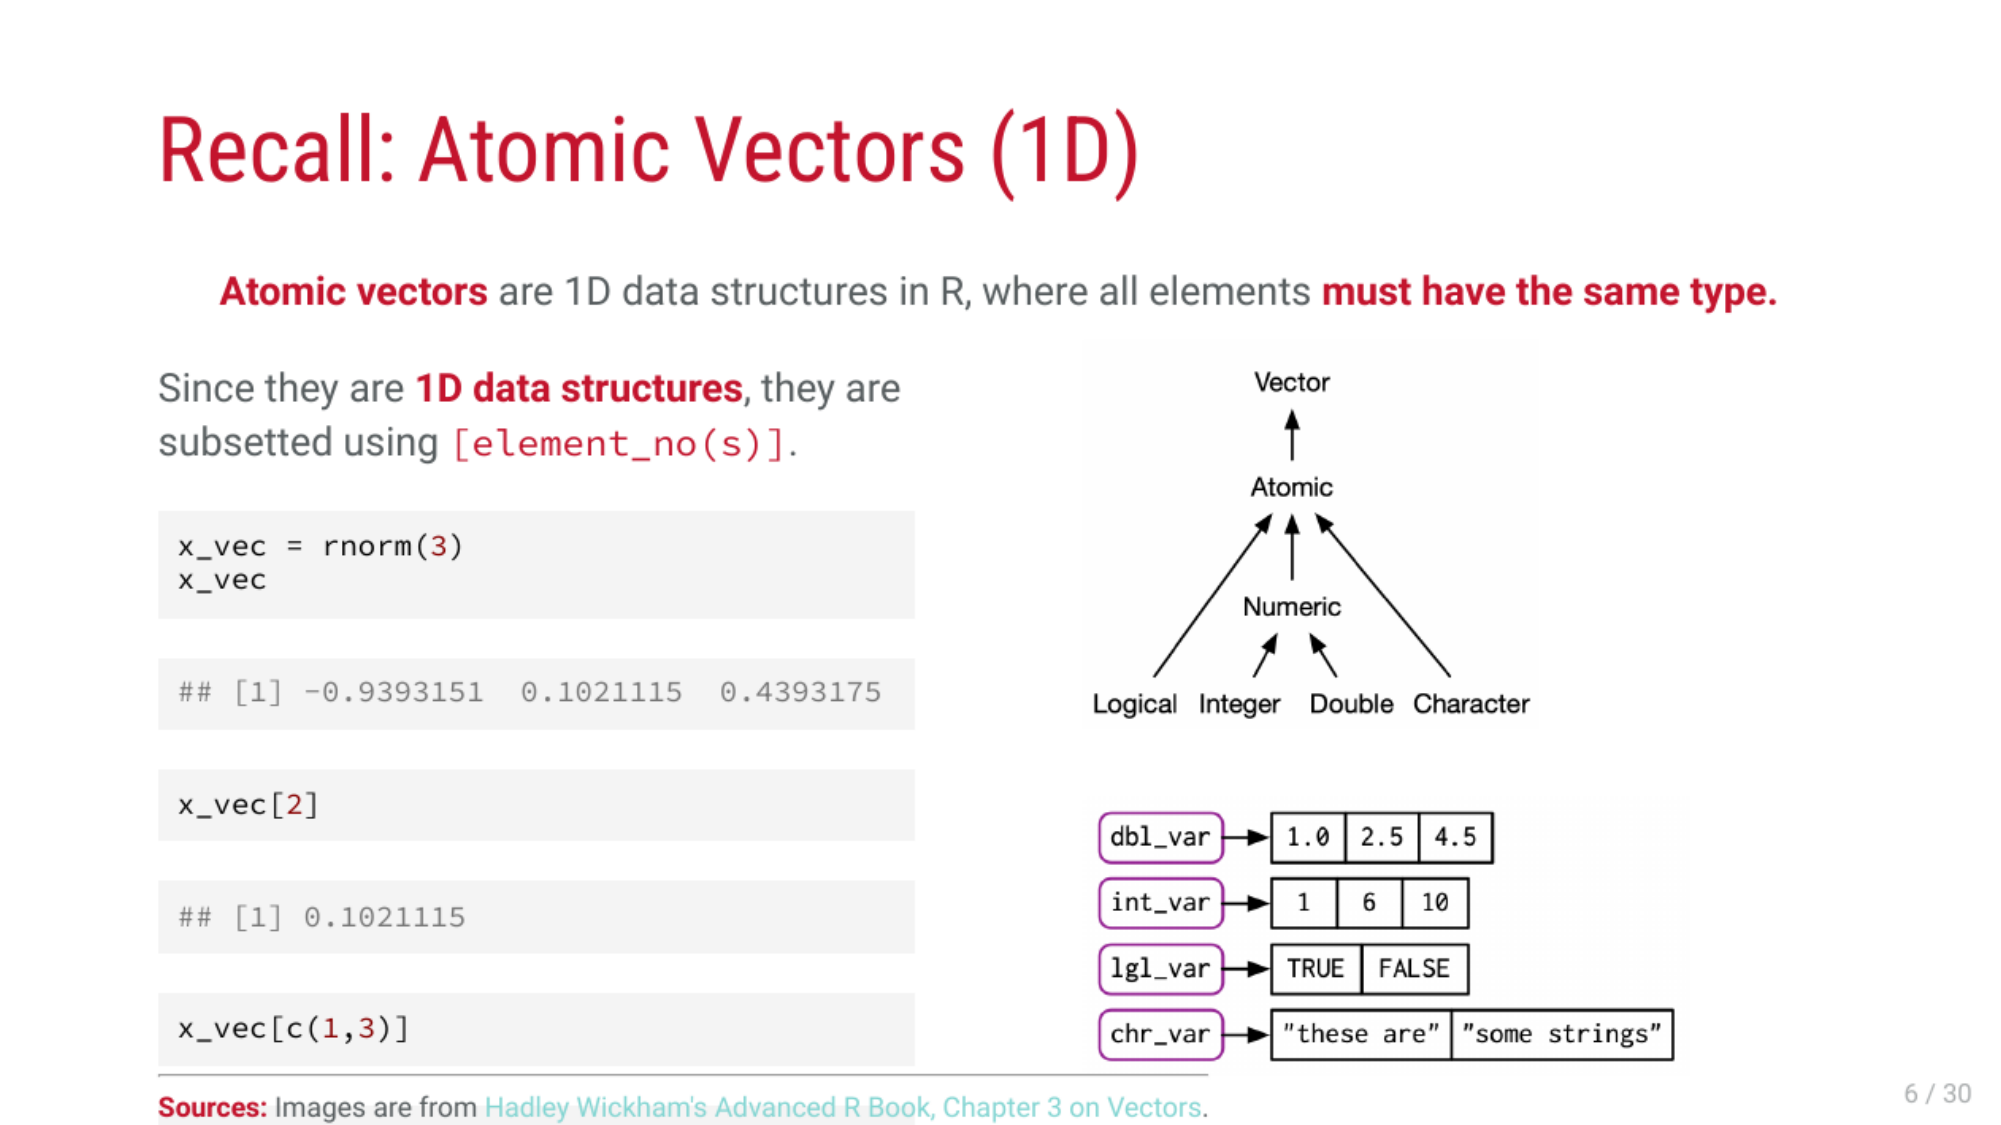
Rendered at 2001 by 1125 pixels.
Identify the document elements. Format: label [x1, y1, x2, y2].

list [0, 0, 2000, 1125]
